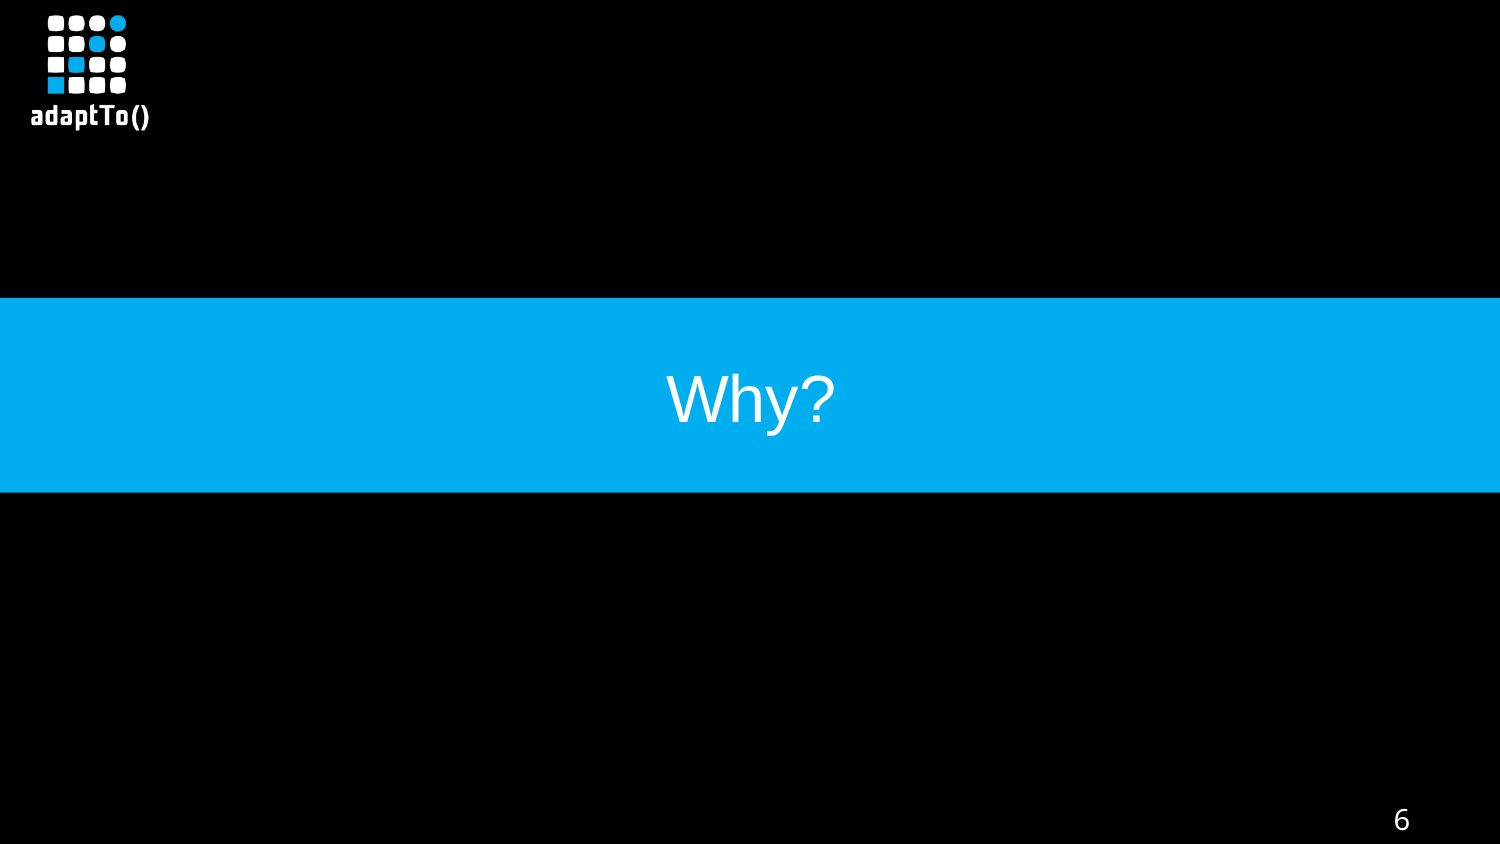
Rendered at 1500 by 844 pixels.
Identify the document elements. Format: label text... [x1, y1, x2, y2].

picture [29, 11, 150, 132]
subtitle Why? [73, 324, 1430, 467]
slide_number 6 [1074, 793, 1425, 827]
